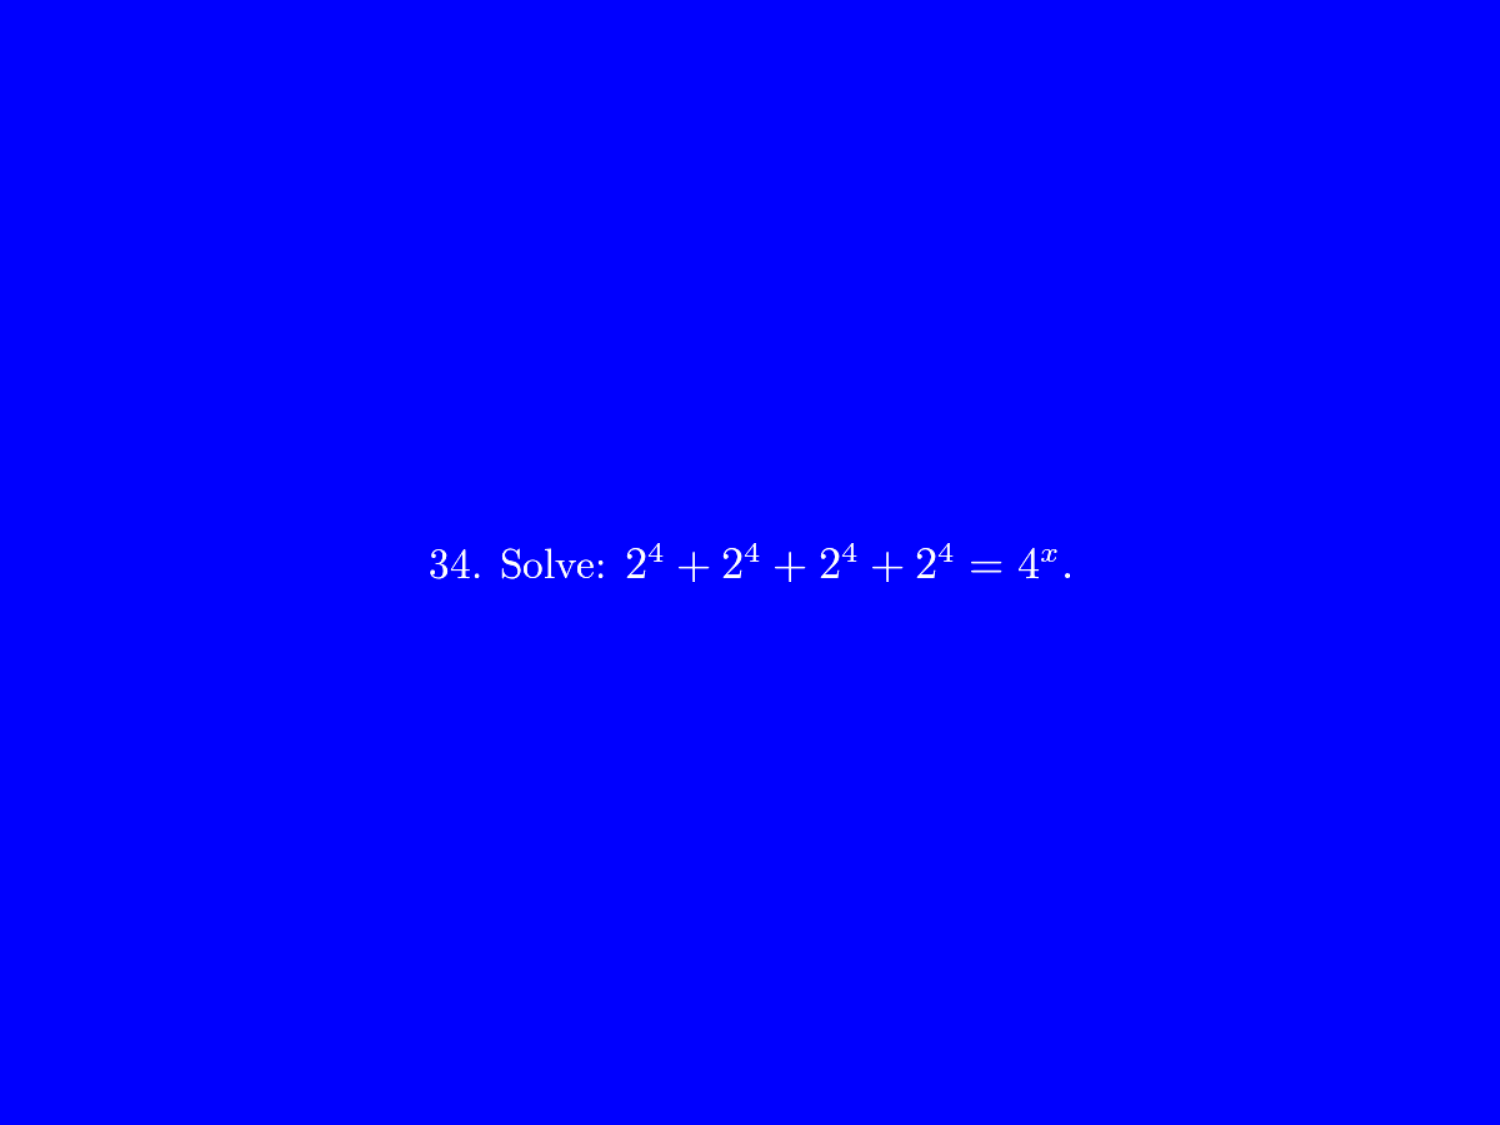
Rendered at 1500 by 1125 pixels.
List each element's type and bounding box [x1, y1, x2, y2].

picture [429, 542, 1071, 583]
